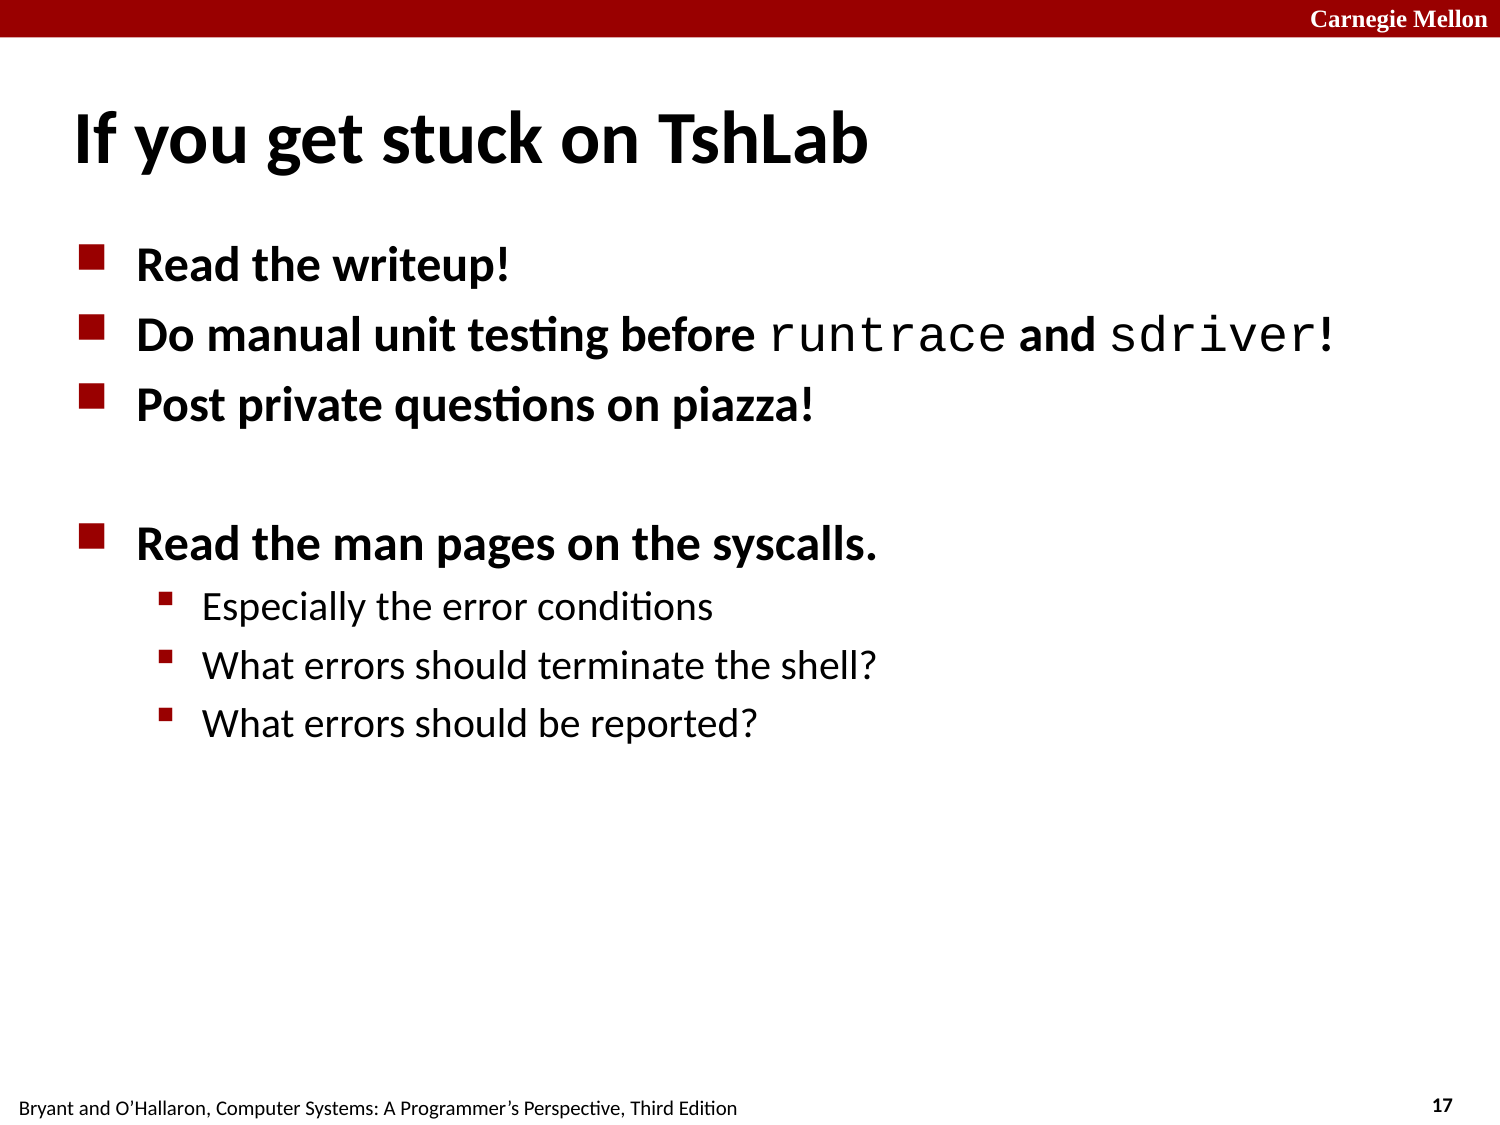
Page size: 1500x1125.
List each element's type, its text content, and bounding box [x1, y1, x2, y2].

list Read the writeup! Do manual unit testing before runtrace and sdriver! Post private questions on piazza! Read the man pages on the syscalls. Especially the error conditions What errors should terminate the shell? What errors should be reported? [64, 223, 1361, 1040]
title If you get stuck on TshLab [58, 71, 1305, 197]
